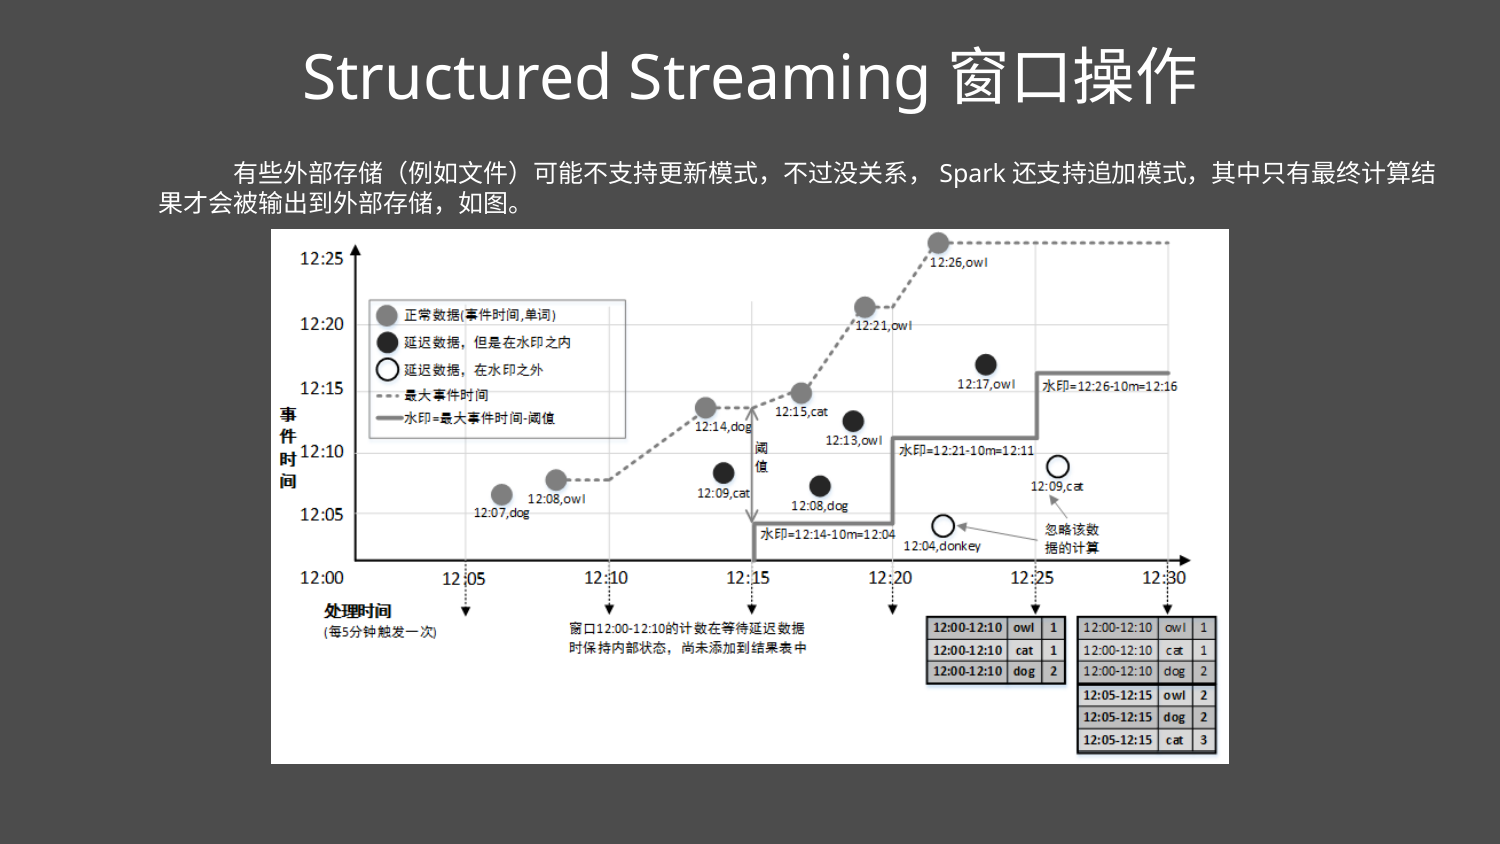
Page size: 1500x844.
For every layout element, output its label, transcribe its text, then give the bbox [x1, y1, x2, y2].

text_box Structured Streaming窗口操作 [0, 1, 1500, 151]
picture [271, 229, 1229, 764]
text_box 有些外部存储（例如文件）可能不支持更新模式，不过没关系，Spark还支持追加模式，其中只有最终计算结果才会被输出到外部存储，如图。 [143, 149, 1471, 844]
